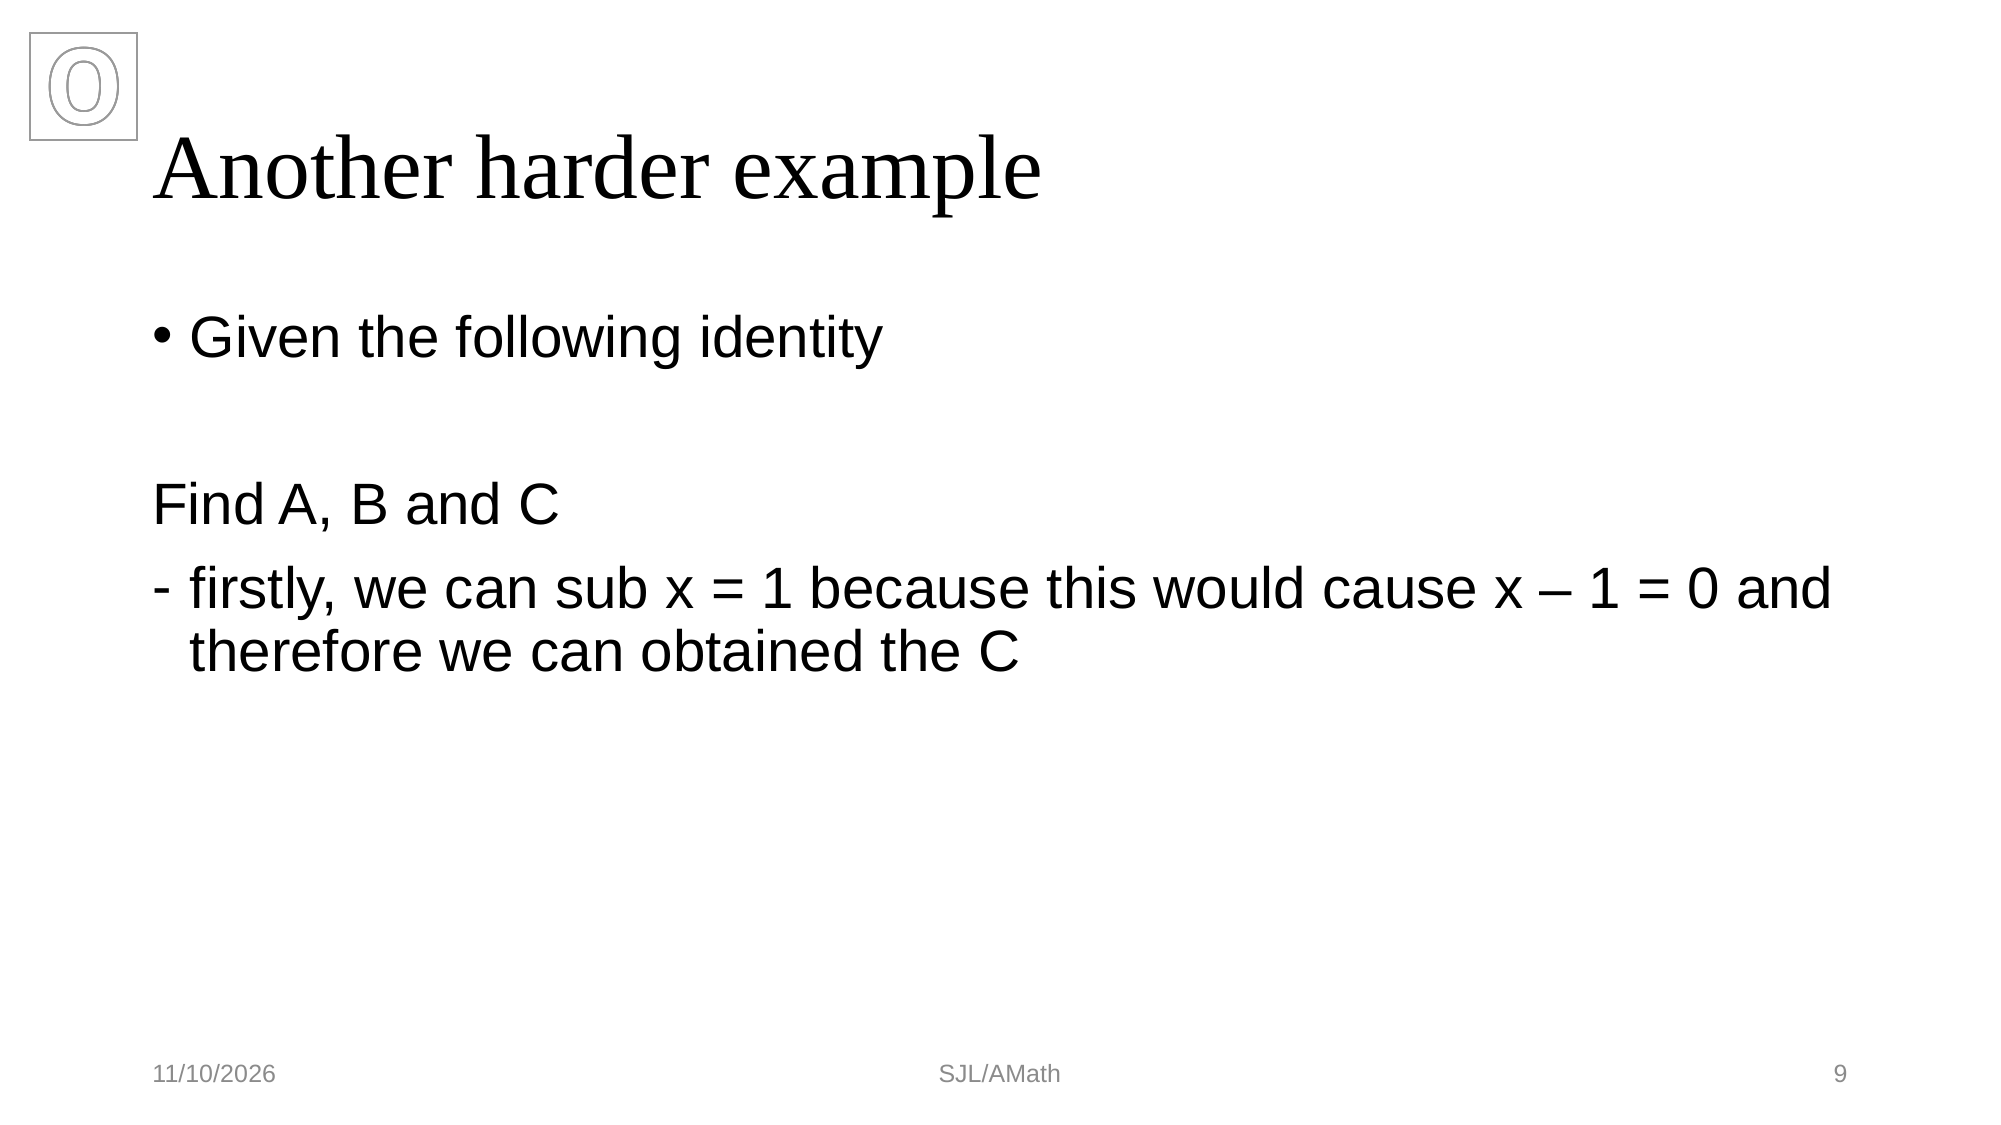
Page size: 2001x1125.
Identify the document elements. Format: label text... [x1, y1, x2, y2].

footer SJL/AMath [662, 1042, 1338, 1103]
slide_number 9 [1412, 1042, 1863, 1103]
picture [29, 32, 138, 141]
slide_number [137, 1042, 588, 1103]
title Another harder example [137, 59, 1863, 278]
